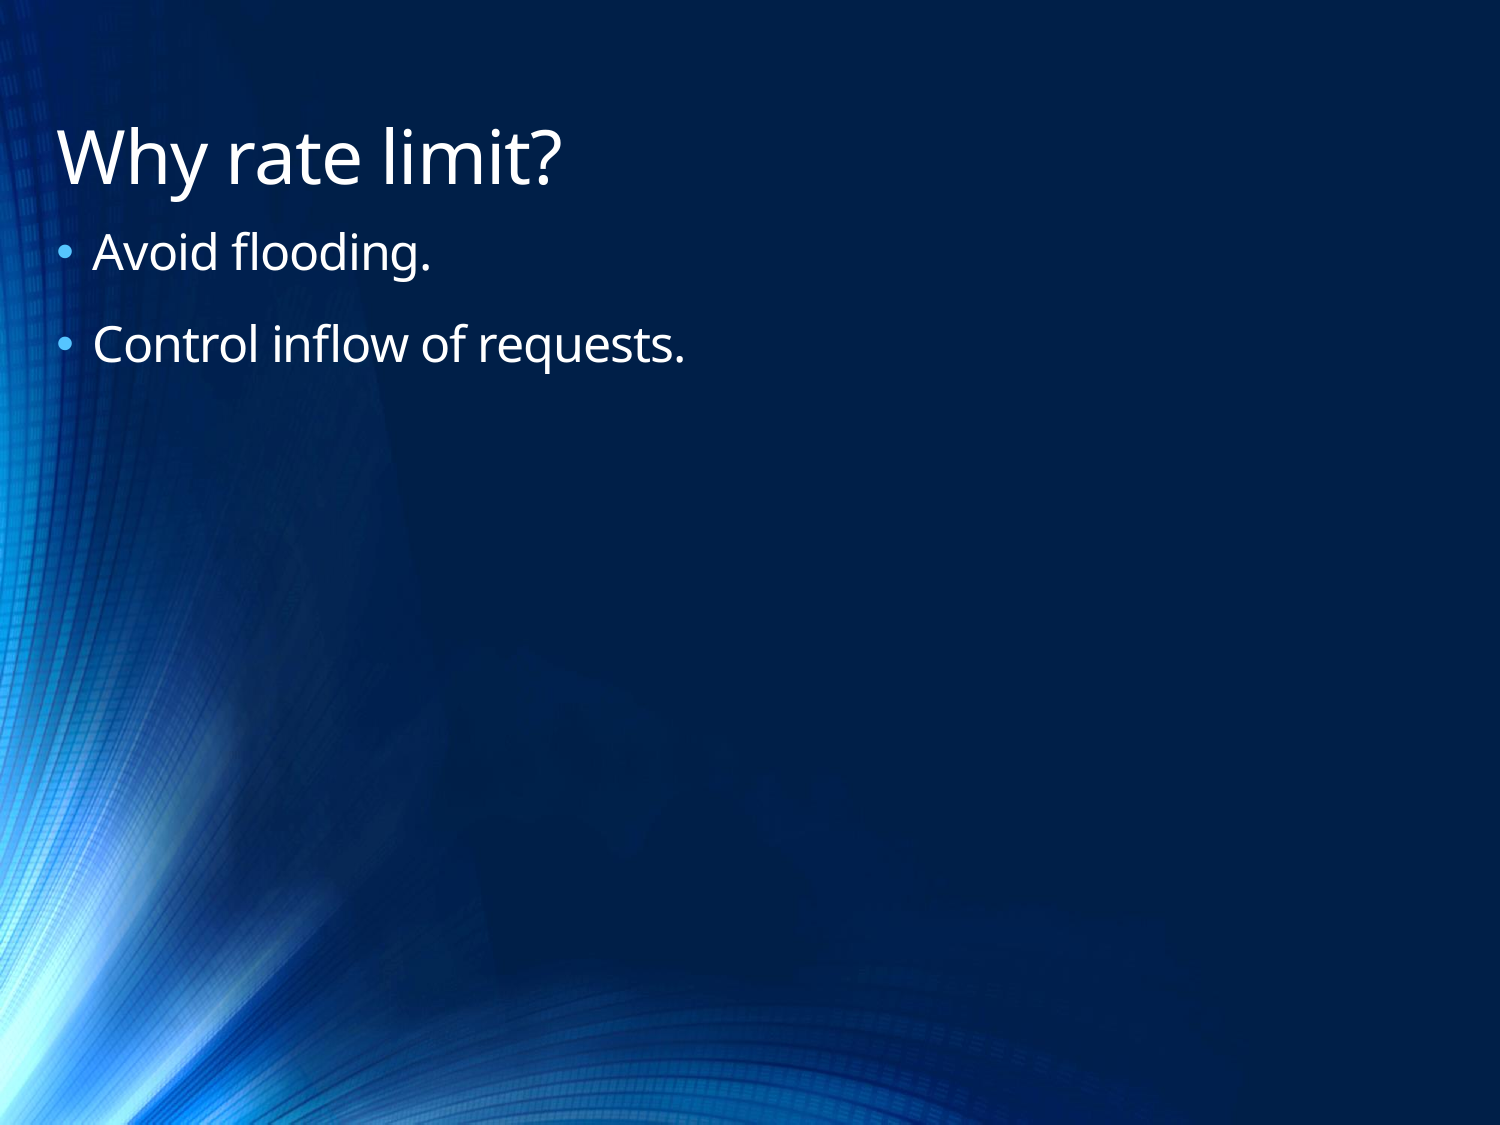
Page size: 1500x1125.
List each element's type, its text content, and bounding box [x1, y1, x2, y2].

list Avoid flooding. Control inflow of requests. [41, 219, 1483, 1106]
title Why rate limit? [41, 19, 1483, 209]
picture [0, 0, 1500, 1125]
